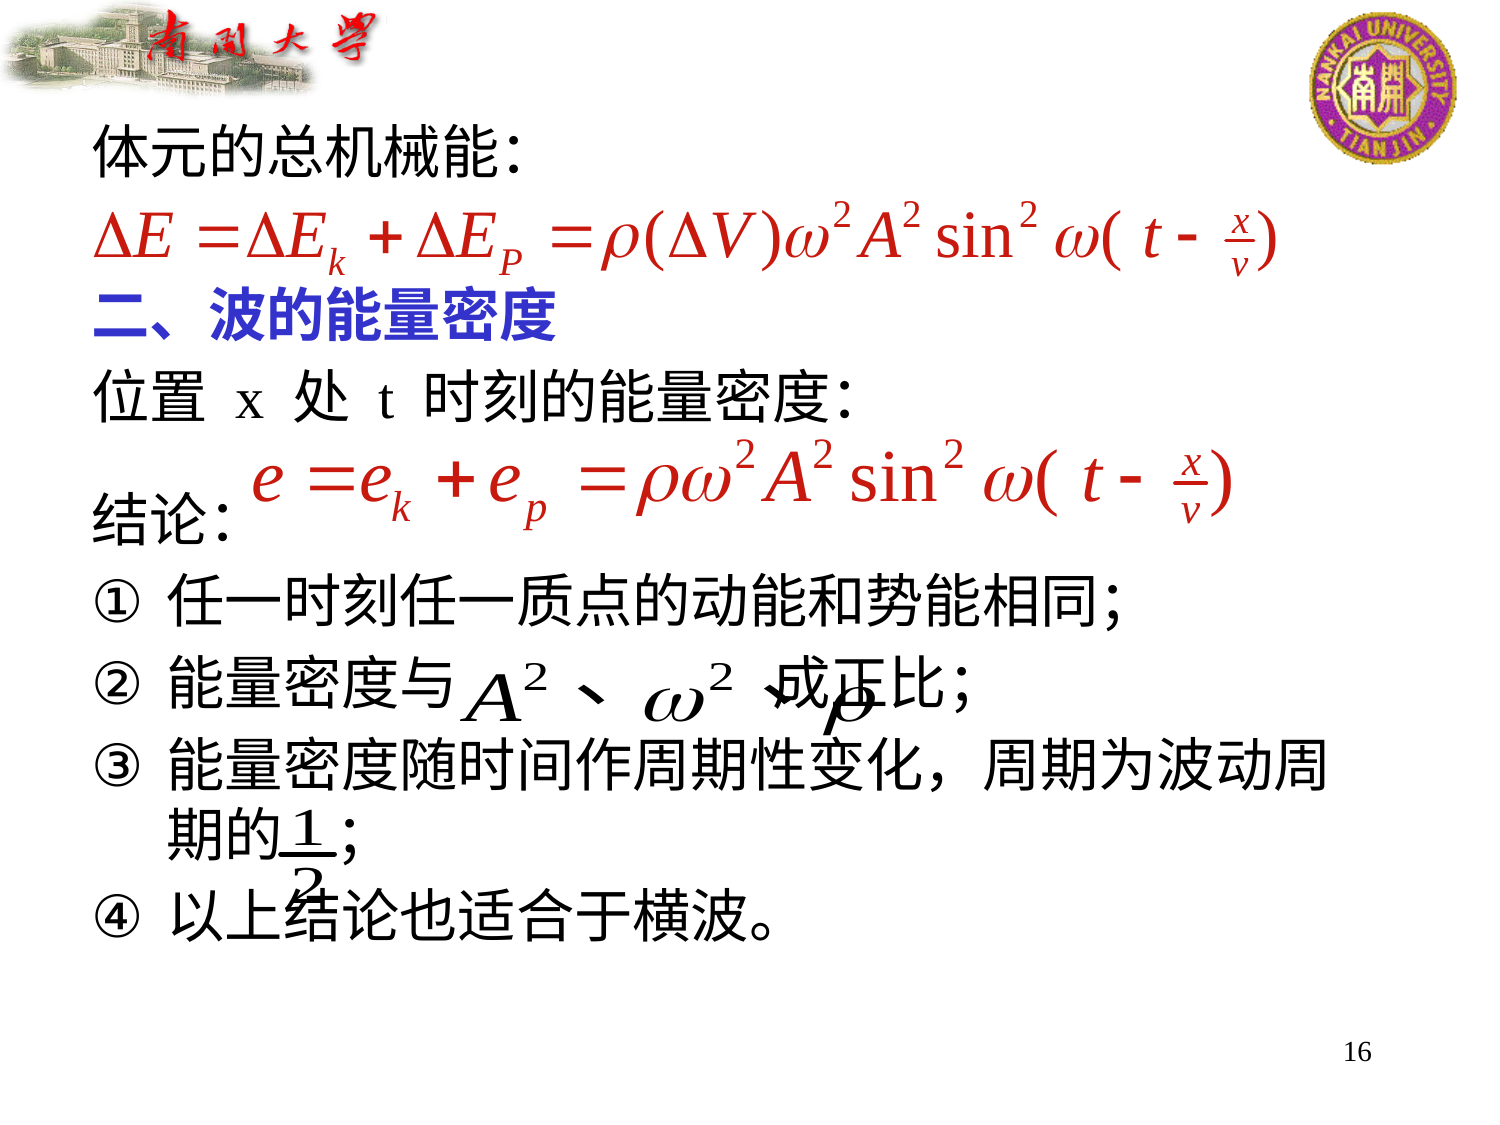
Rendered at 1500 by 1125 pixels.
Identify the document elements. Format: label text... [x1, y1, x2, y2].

picture [0, 0, 388, 100]
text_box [240, 420, 1247, 546]
list 体元的总机械能： 二、波的能量密度 位置 x 处 t 时刻的能量密度： 结论： 任一时刻任一质点的动能和势能相同； 能量密度与 成正比； 能量密度随时间作周期性变化，周期为波动周期的 ； 以上结论也适合于横波。 [76, 107, 1352, 1003]
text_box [81, 184, 1294, 292]
picture [1262, 0, 1500, 178]
slide_number 16 [1074, 1024, 1388, 1101]
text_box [259, 785, 366, 923]
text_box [444, 645, 898, 752]
